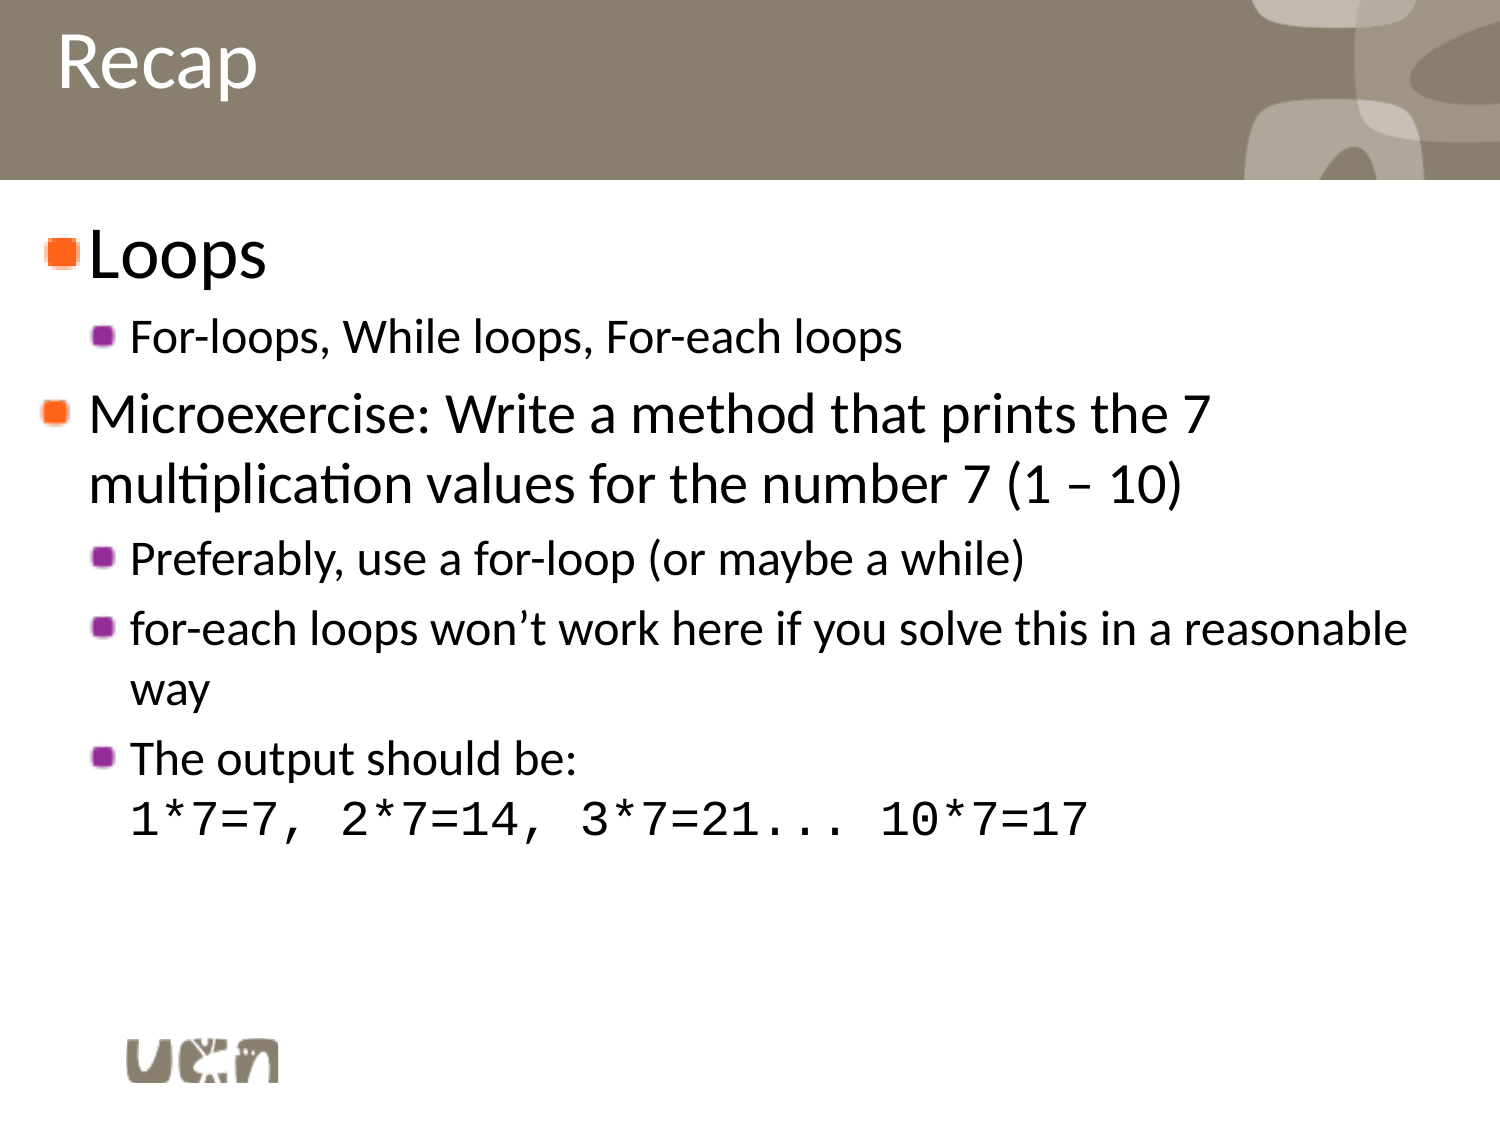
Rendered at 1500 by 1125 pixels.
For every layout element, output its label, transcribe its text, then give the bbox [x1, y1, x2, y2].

text_box Recap [41, 19, 1317, 132]
text_box Loops For-loops, While loops, For-each loops Microexercise: Write a method that prints the 7 multiplication values for the number 7 (1 – 10) Preferably, use a for-loop (or maybe a while) for-each loops won’t work here if you solve this in a reasonable way The output should be: 1*7=7, 2*7=14, 3*7=21... 10*7=17 [17, 196, 1471, 872]
